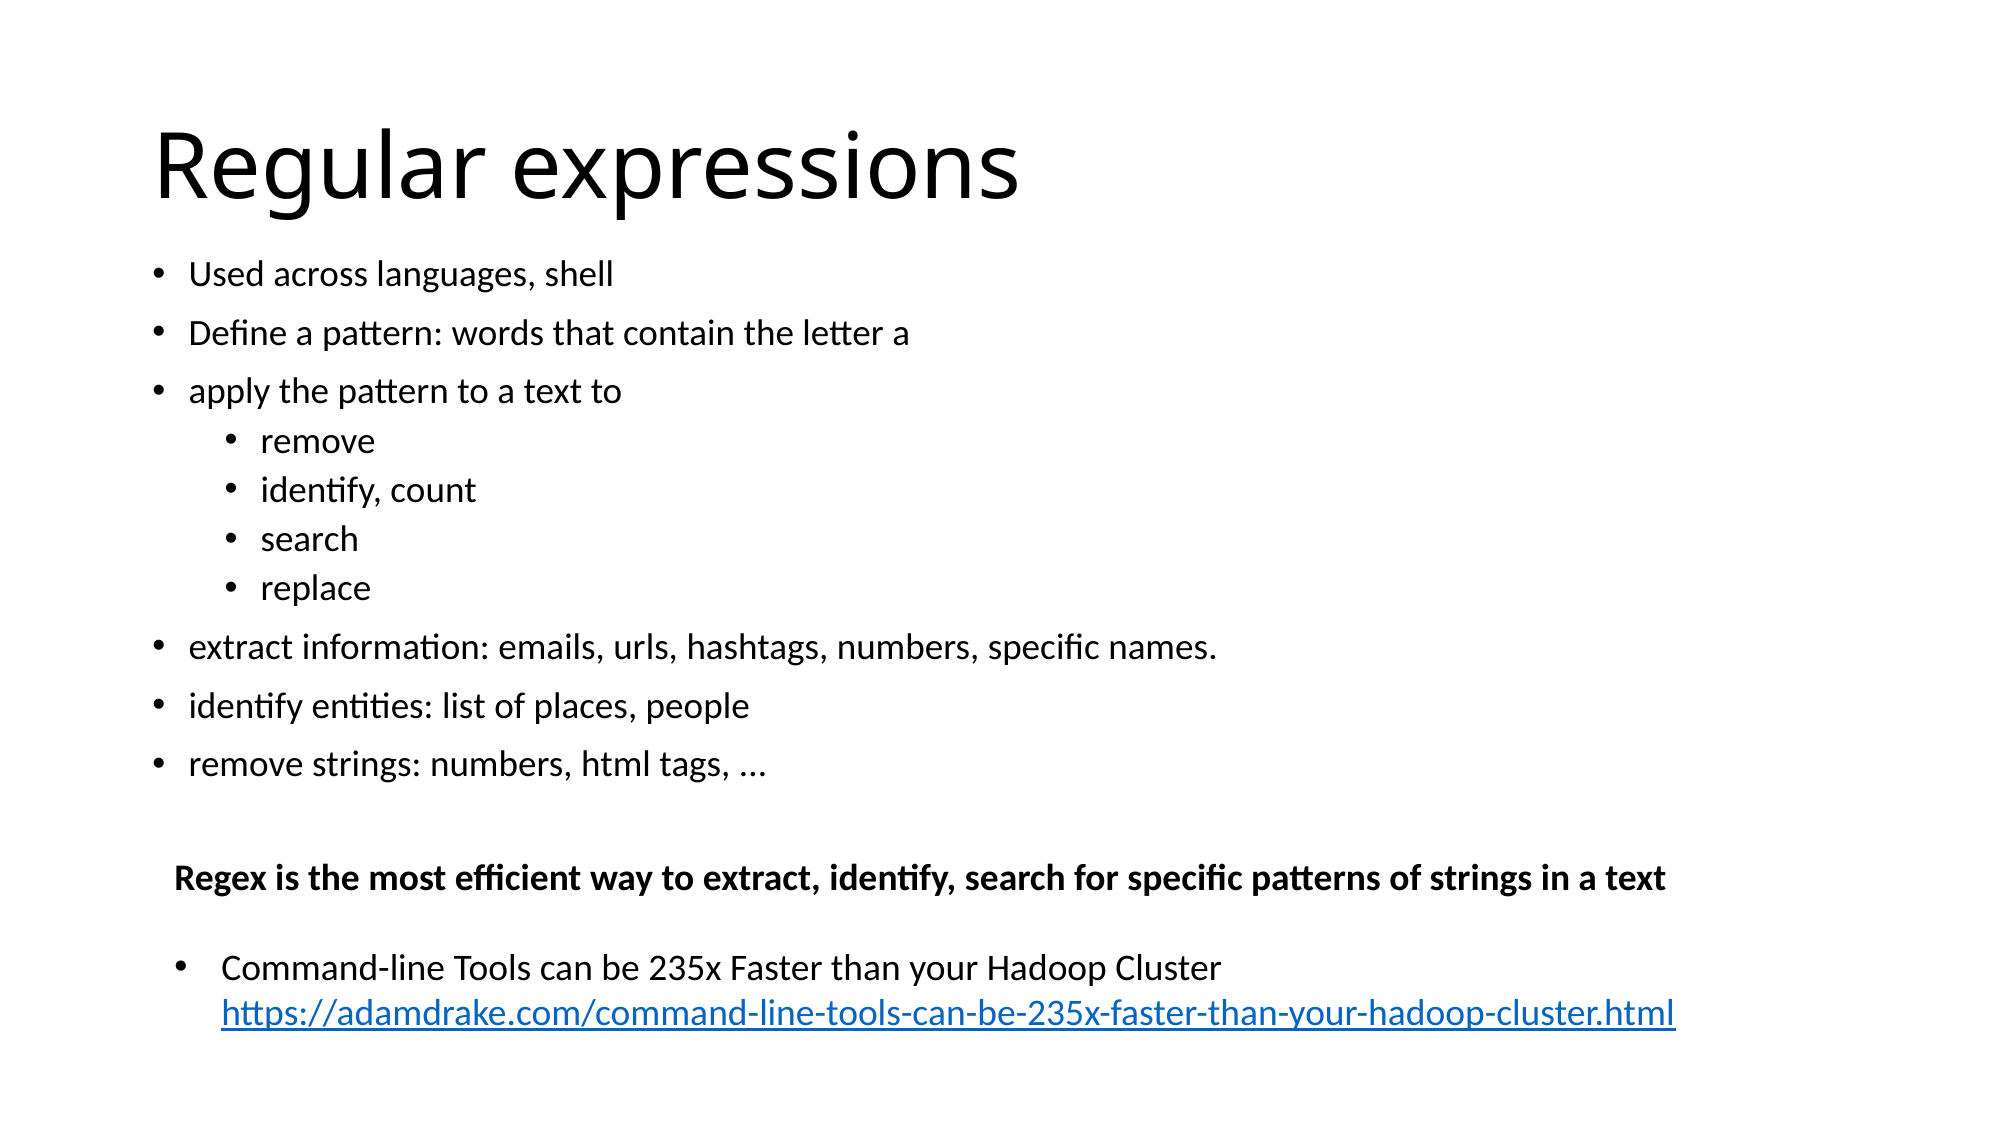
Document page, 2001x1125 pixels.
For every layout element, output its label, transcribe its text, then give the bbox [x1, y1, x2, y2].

text_box Regex is the most efficient way to extract, identify, search for specific patterns of strings in a text Command-line Tools can be 235x Faster than your Hadoop Cluster https://adamdrake.com/command-line-tools-can-be-235x-faster-than-your-hadoop-cluster.html [159, 846, 1863, 1041]
title Regular expressions [137, 59, 1863, 247]
list Used across languages, shell Define a pattern: words that contain the letter a apply the pattern to a text to remove identify, count search replace extract information: emails, urls, hashtags, numbers, specific names. identify entities: list of places, people remove strings: numbers, html tags, ... [137, 247, 1950, 794]
